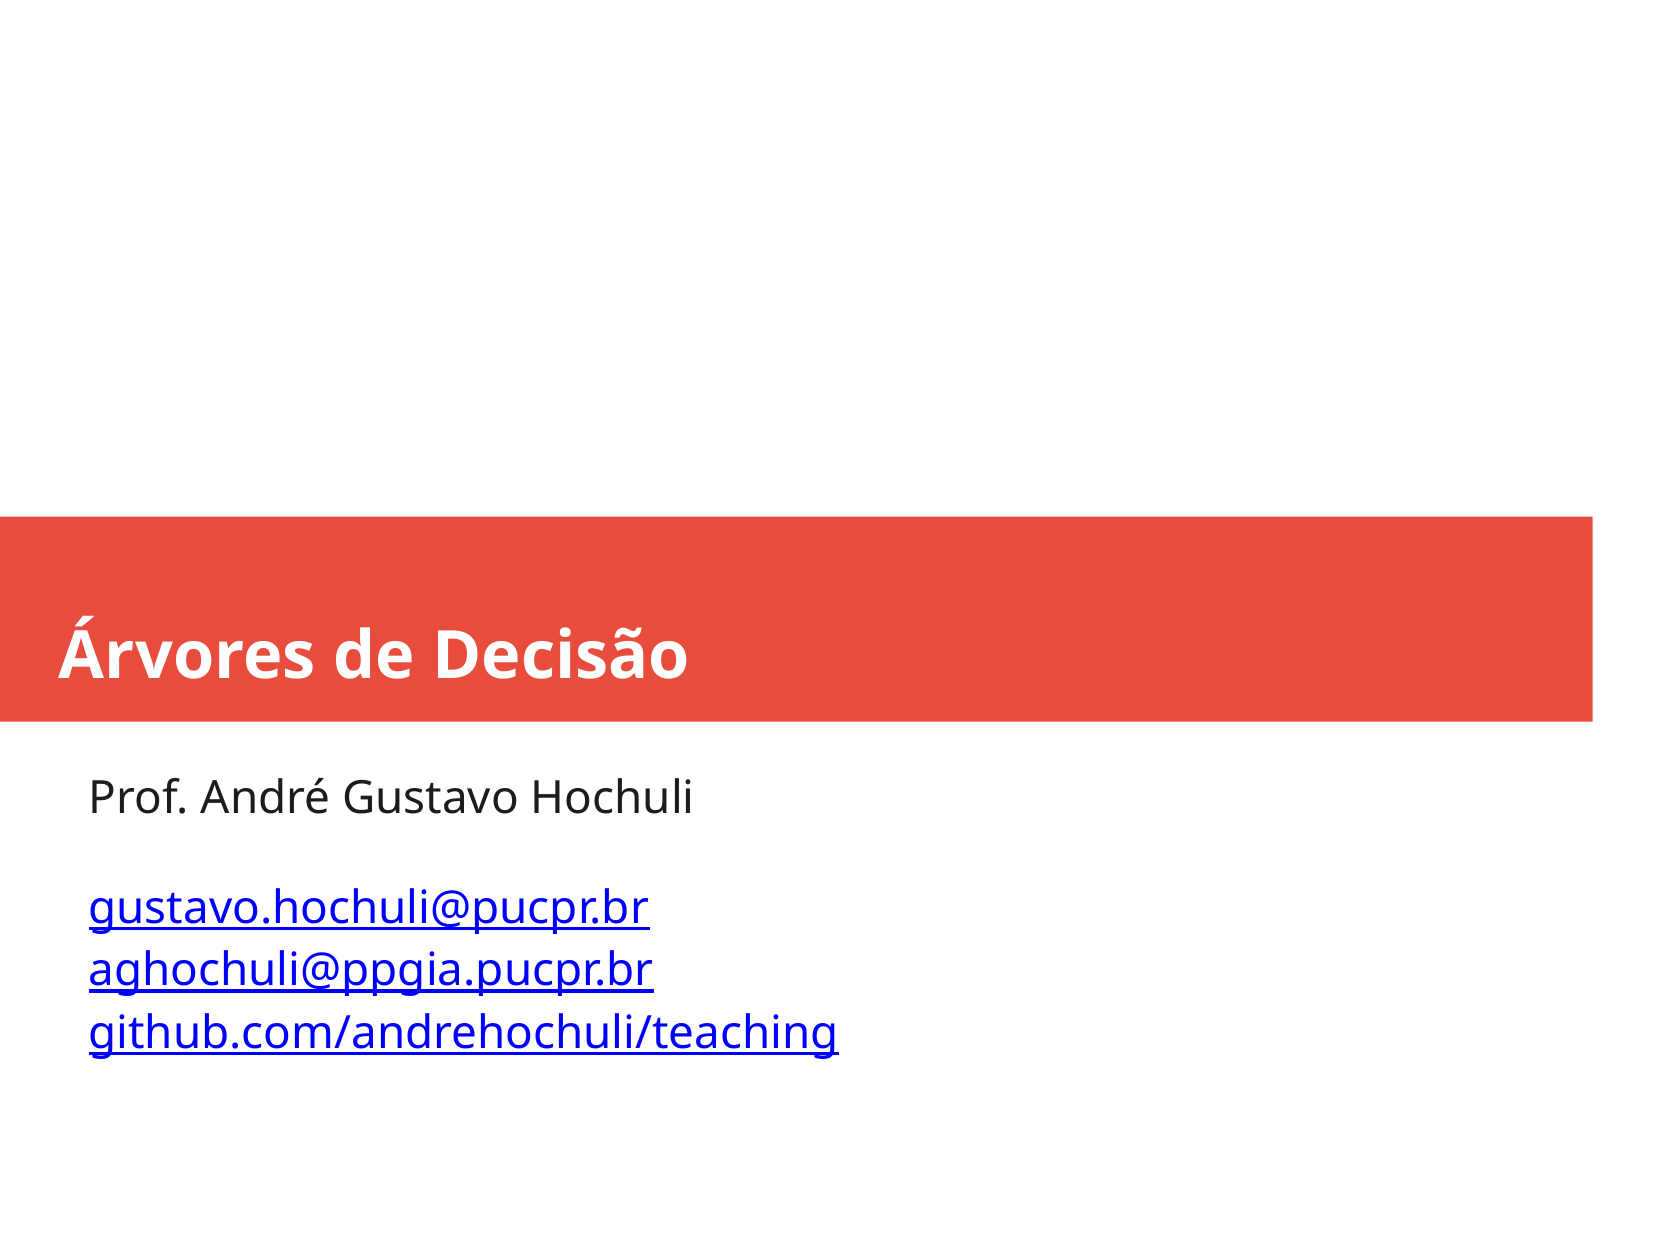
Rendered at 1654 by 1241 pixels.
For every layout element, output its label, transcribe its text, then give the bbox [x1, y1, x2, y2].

text_box Prof. André Gustavo Hochuli gustavo.hochuli@pucpr.br aghochuli@ppgia.pucpr.br github.com/andrehochuli/teaching [88, 767, 1593, 1180]
text_box Árvores de Decisão [58, 546, 1593, 693]
